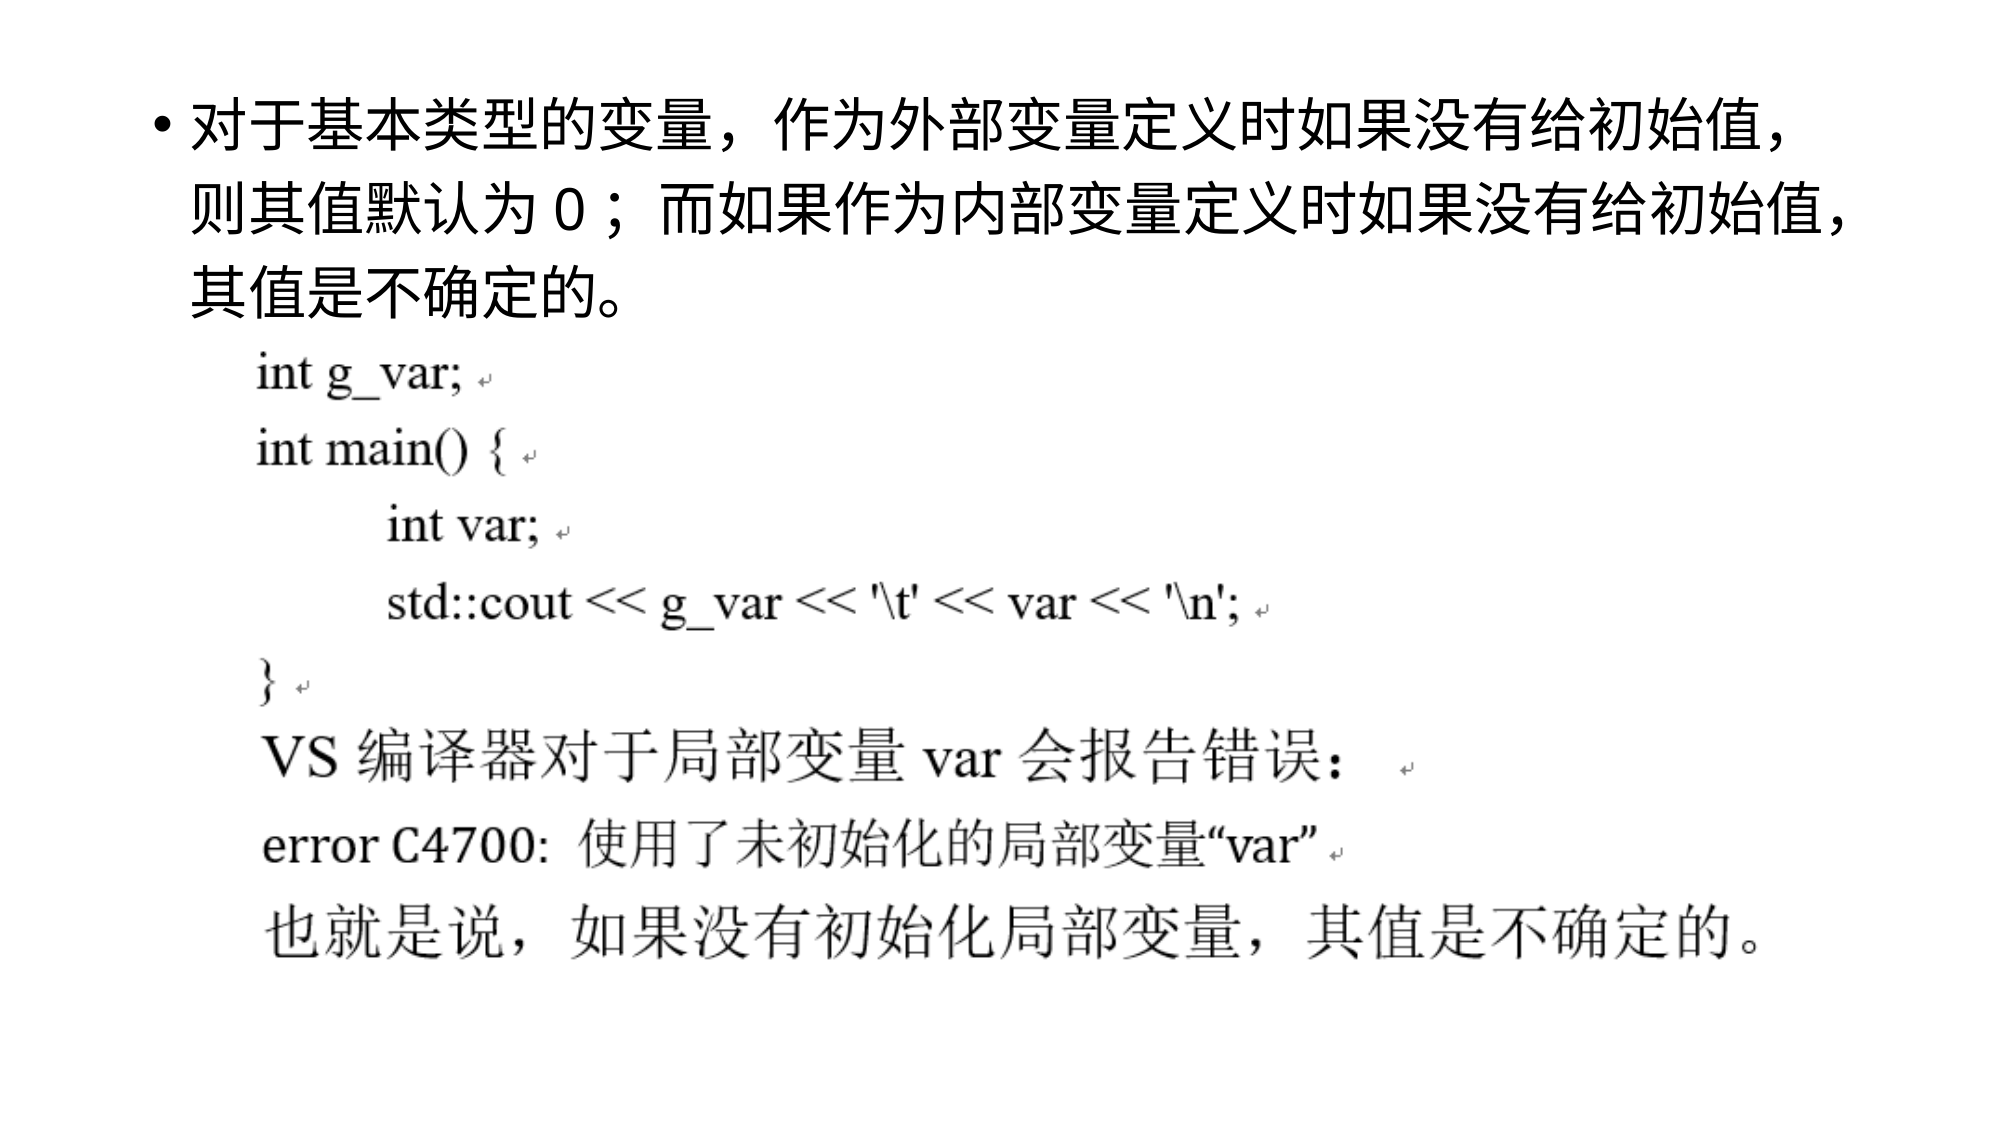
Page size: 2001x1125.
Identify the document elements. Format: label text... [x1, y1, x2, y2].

picture [235, 339, 1778, 980]
list 对于基本类型的变量，作为外部变量定义时如果没有给初始值，则其值默认为0；而如果作为内部变量定义时如果没有给初始值，其值是不确定的。 [137, 67, 1863, 803]
